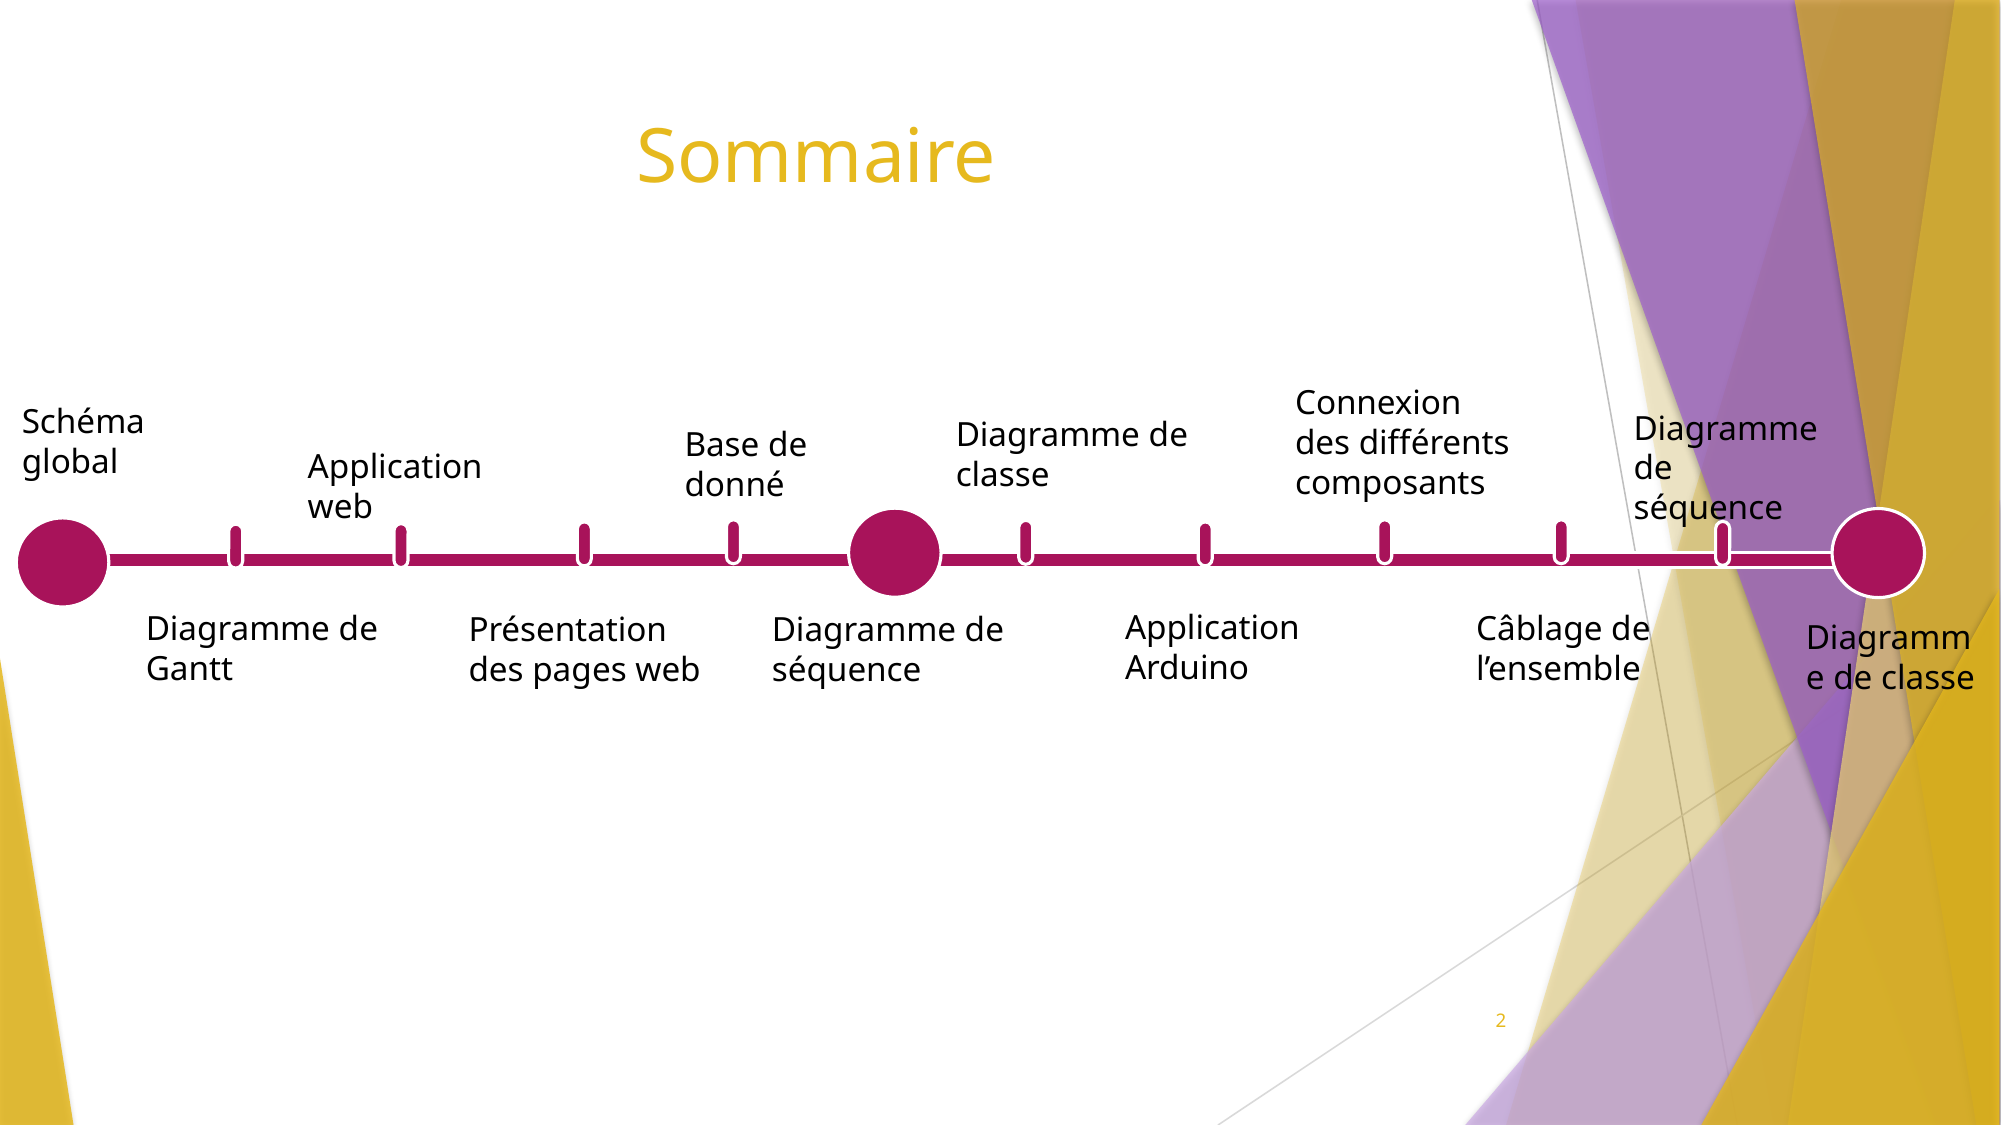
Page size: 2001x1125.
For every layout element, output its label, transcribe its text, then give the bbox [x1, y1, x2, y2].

text_box [110, 551, 230, 569]
text_box Schéma global [7, 392, 211, 488]
text_box Diagramme de séquence [757, 600, 1030, 696]
text_box [227, 522, 245, 570]
text_box [1196, 520, 1214, 568]
text_box [1376, 518, 1394, 566]
text_box [724, 518, 743, 566]
text_box [1830, 506, 1927, 600]
text_box Câblage de l’ensemble [1461, 599, 1734, 695]
text_box [392, 533, 410, 570]
text_box [1017, 518, 1035, 566]
text_box [14, 516, 111, 609]
text_box Diagramme de Gantt [131, 600, 404, 695]
text_box Connexion des différents composants [1280, 374, 1539, 509]
text_box Application web [292, 438, 566, 533]
text_box [241, 551, 396, 569]
text_box Présentation des pages web [453, 601, 727, 696]
text_box Base de donné [669, 415, 874, 511]
text_box [1552, 518, 1570, 566]
title Sommaire [111, 99, 1522, 317]
text_box [847, 506, 943, 599]
text_box Diagramme de classe [941, 405, 1214, 500]
text_box [1714, 519, 1732, 567]
text_box Application Arduino [1110, 598, 1383, 694]
text_box [406, 551, 849, 569]
slide_number 2 [1409, 991, 1522, 1051]
text_box [575, 520, 593, 568]
text_box Diagramme de classe [1791, 608, 2000, 704]
text_box [940, 551, 1833, 569]
text_box Diagramme de séquence [1618, 399, 1841, 534]
